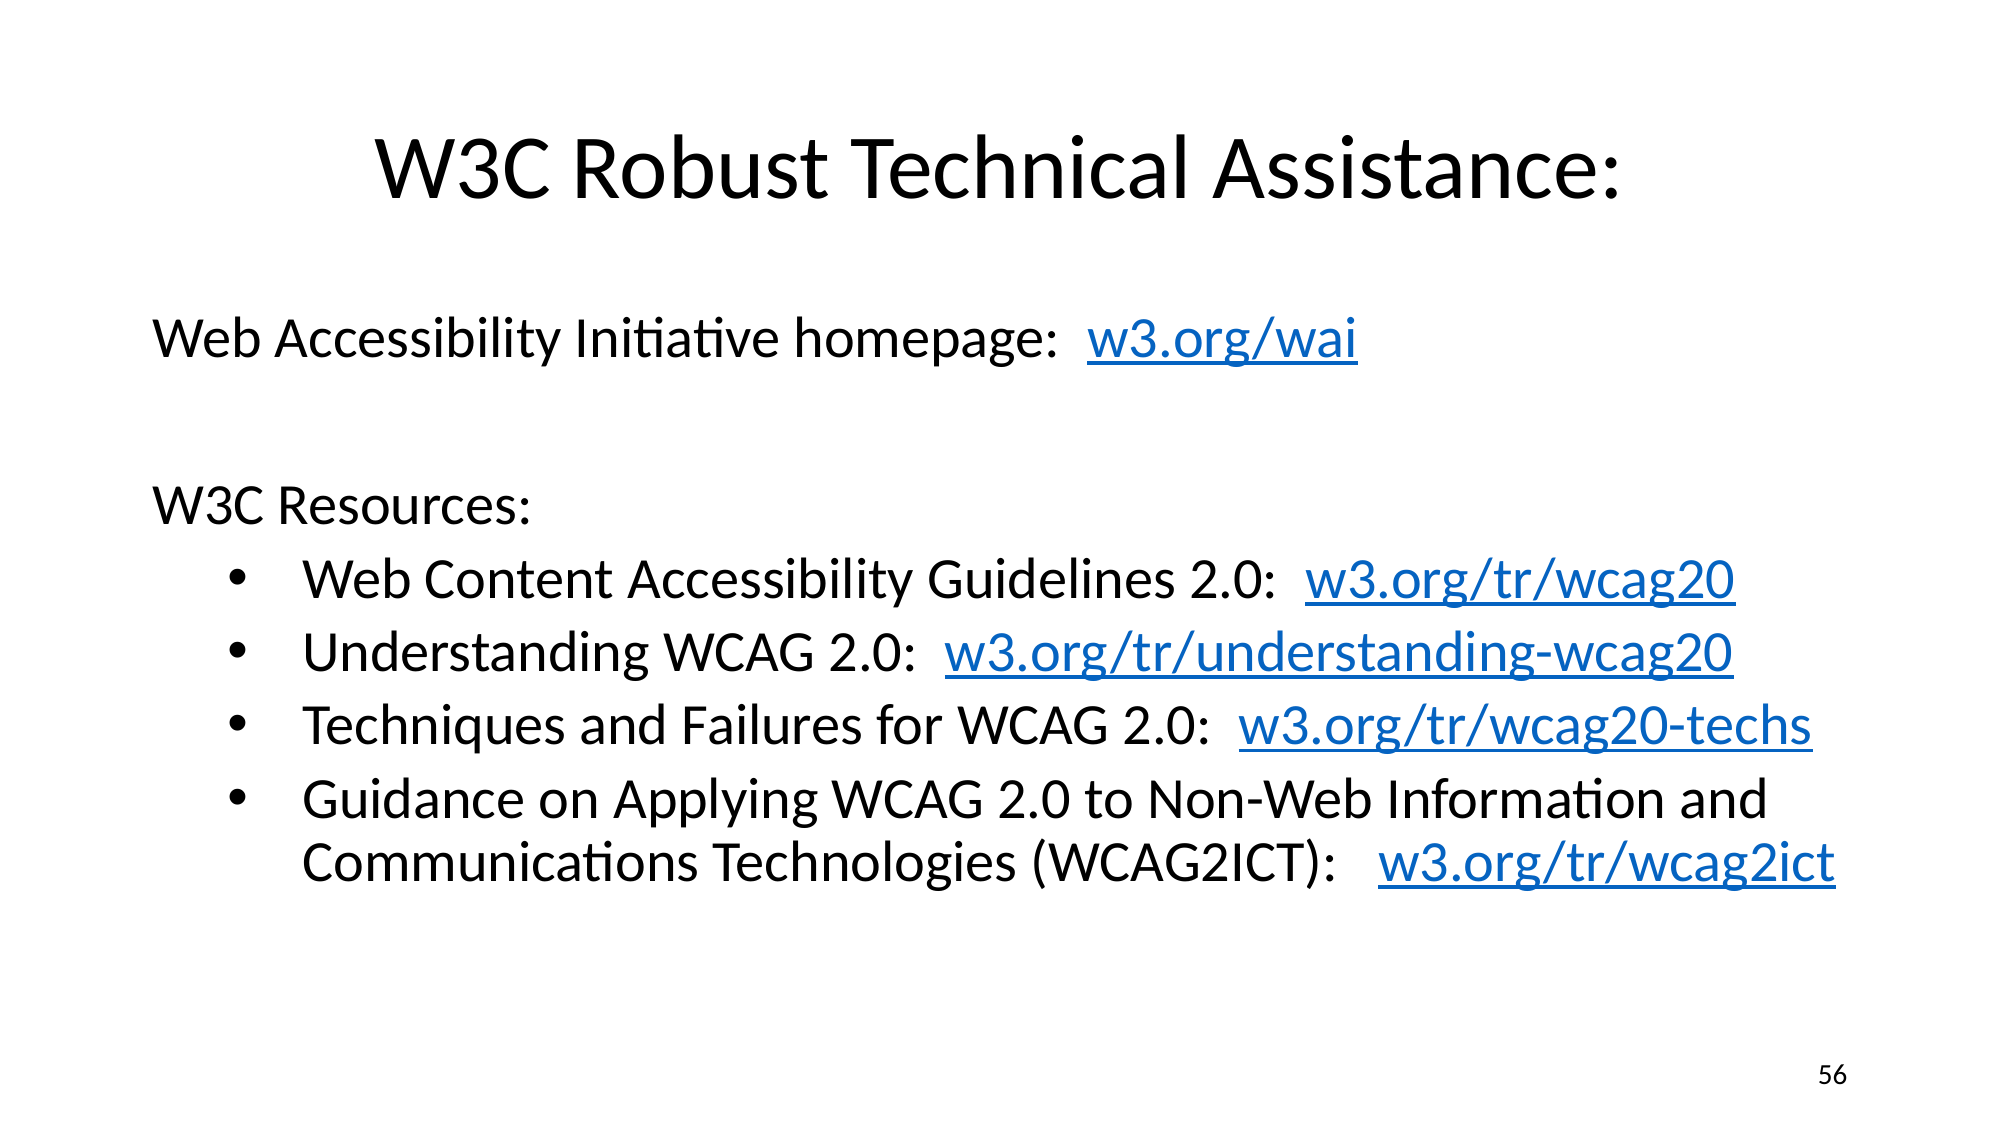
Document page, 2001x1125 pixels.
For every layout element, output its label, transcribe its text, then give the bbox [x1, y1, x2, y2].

title W3C Robust Technical Assistance: [137, 59, 1863, 278]
list Web Accessibility Initiative homepage: w3.org/wai W3C Resources: Web Content Accessibility Guidelines 2.0: w3.org/tr/wcag20 Understanding WCAG 2.0: w3.org/tr/understanding-wcag20 Techniques and Failures for WCAG 2.0: w3.org/tr/wcag20-techs Guidance on Applying WCAG 2.0 to Non-Web Information and Communications Technologies (WCAG2ICT): w3.org/tr/wcag2ict [137, 299, 1863, 1014]
slide_number ‹#› [1412, 1042, 1863, 1103]
